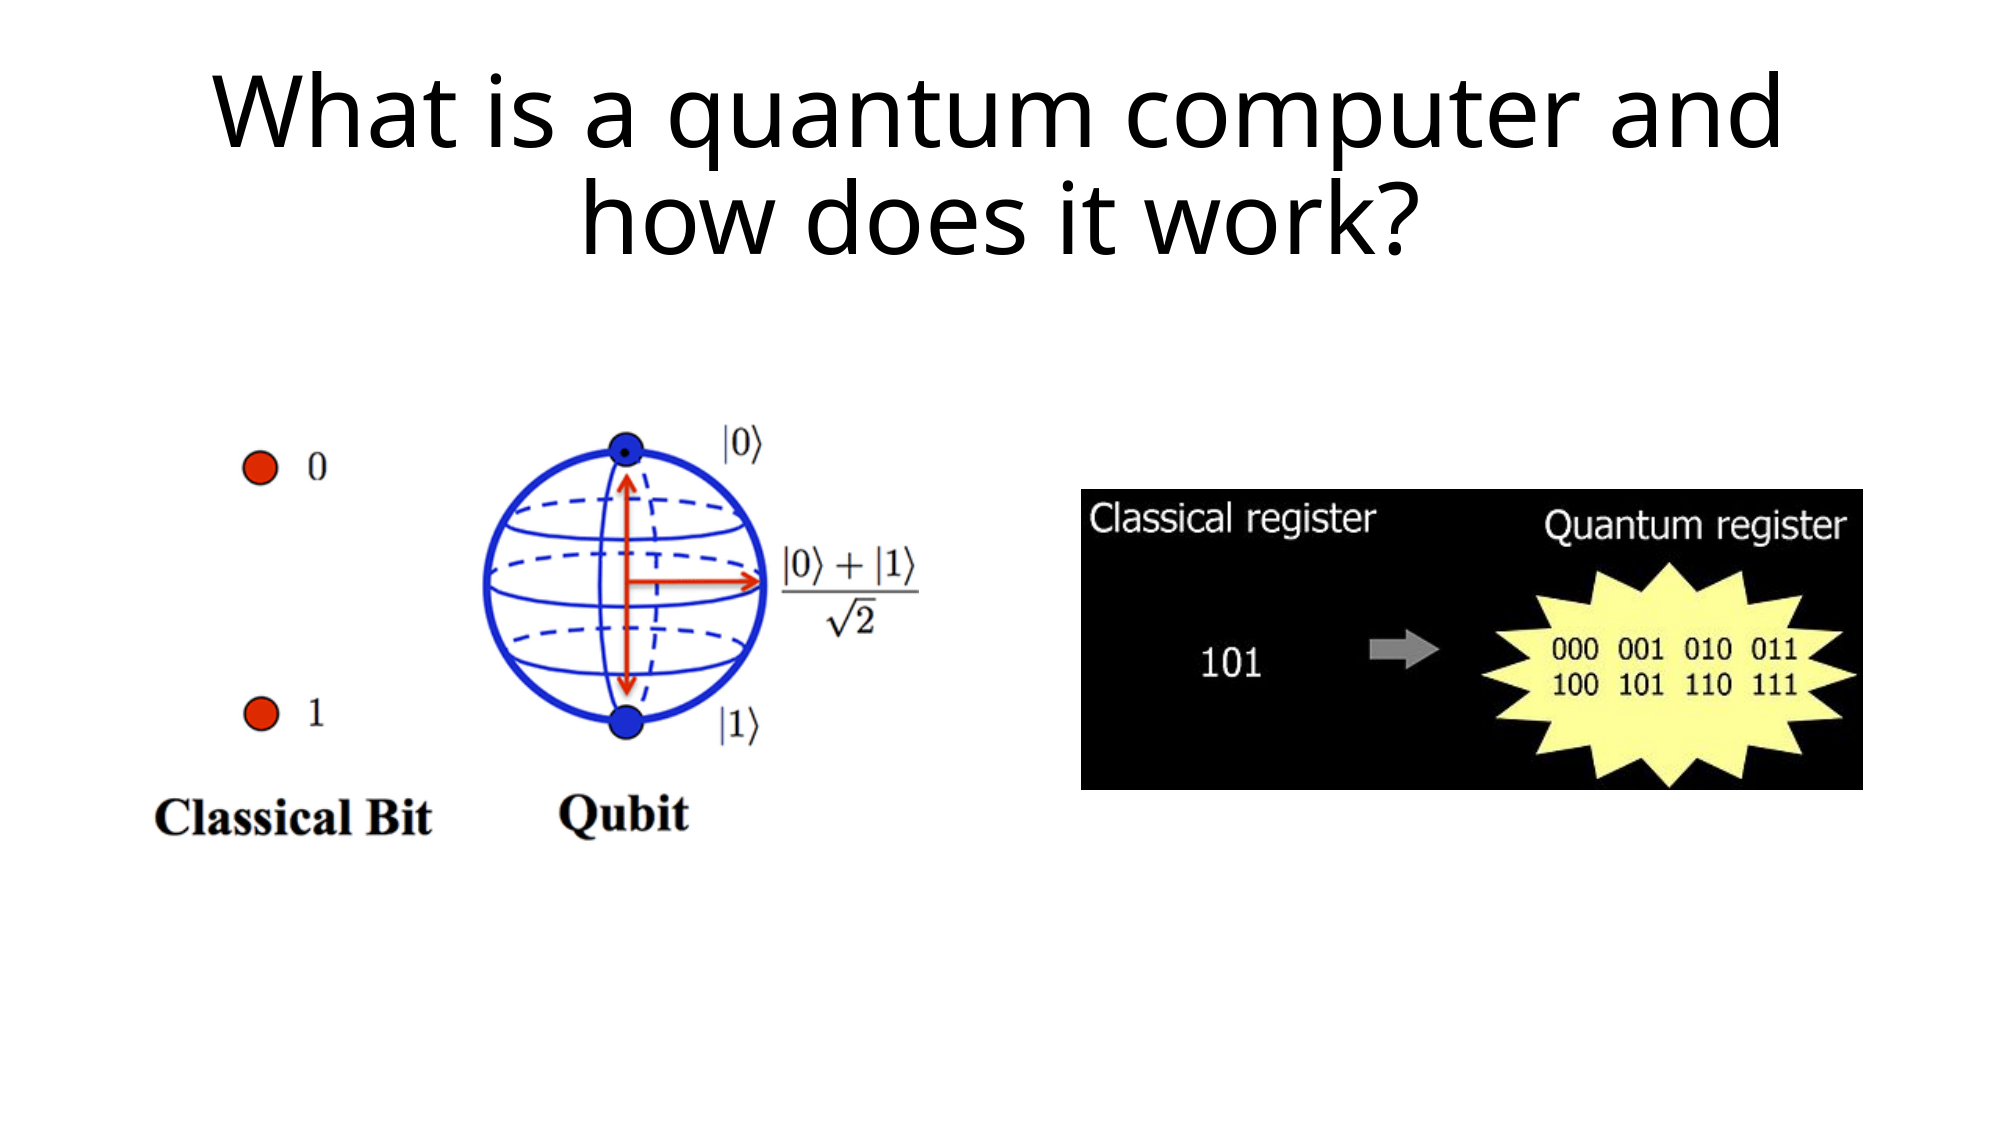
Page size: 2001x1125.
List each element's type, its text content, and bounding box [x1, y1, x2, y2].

picture [137, 424, 919, 855]
picture [1081, 489, 1863, 790]
title What is a quantum computer and how does it work? [137, 59, 1863, 278]
